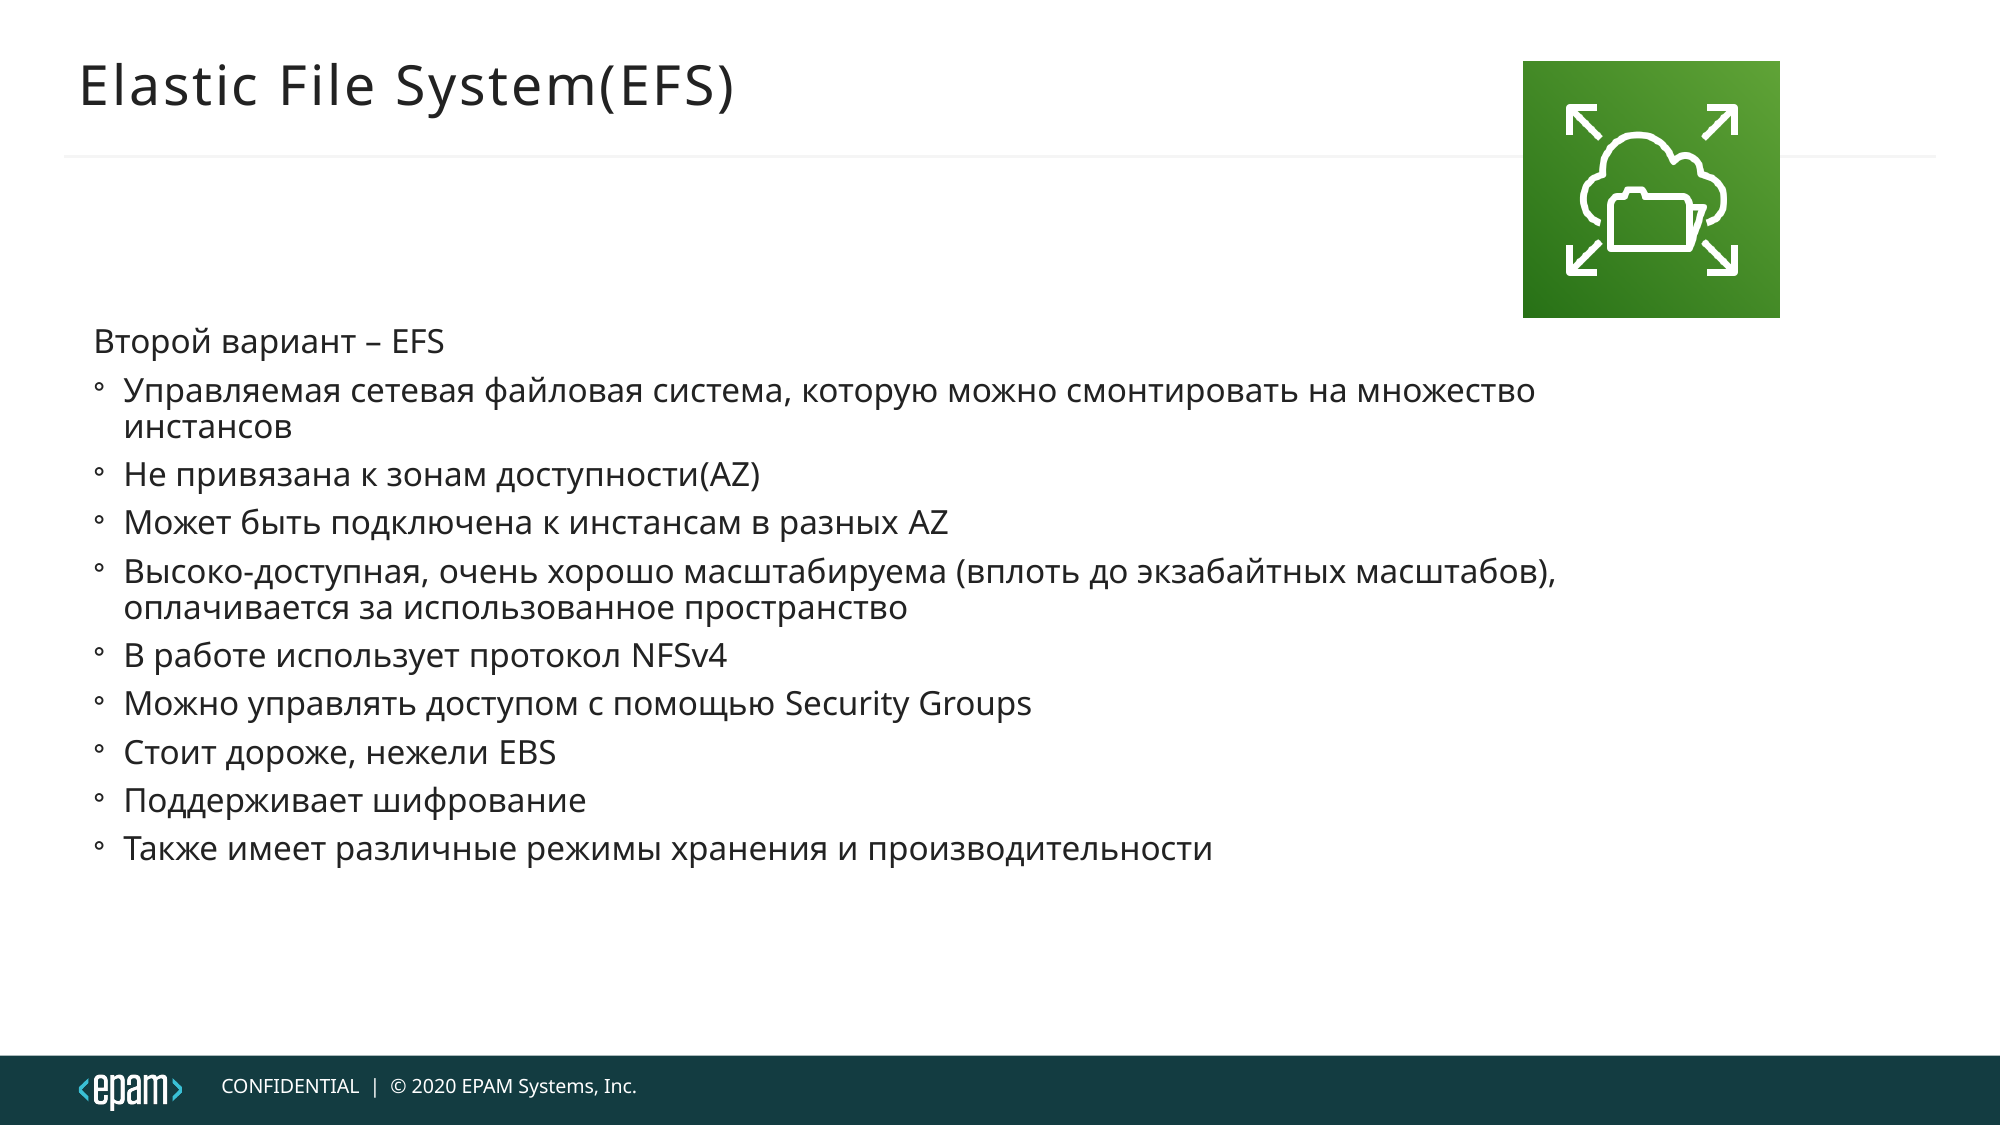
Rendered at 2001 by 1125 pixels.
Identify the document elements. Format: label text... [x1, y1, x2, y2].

text_box Второй вариант – EFS Управляемая сетевая файловая система, которую можно смонтировать на множество инстансов Не привязана к зонам доступности(AZ) Может быть подключена к инстансам в разных AZ Высоко-доступная, очень хорошо масштабируема (вплоть до экзабайтных масштабов), оплачивается за использованное пространство В работе использует протокол NFSv4 Можно управлять доступом с помощью Security Groups Стоит дороже, нежели EBS Поддерживает шифрование Также имеет различные режимы хранения и производительности [60, 317, 1711, 1047]
picture [1523, 61, 1780, 318]
title Elastic File System(EFS) [78, 50, 1922, 116]
